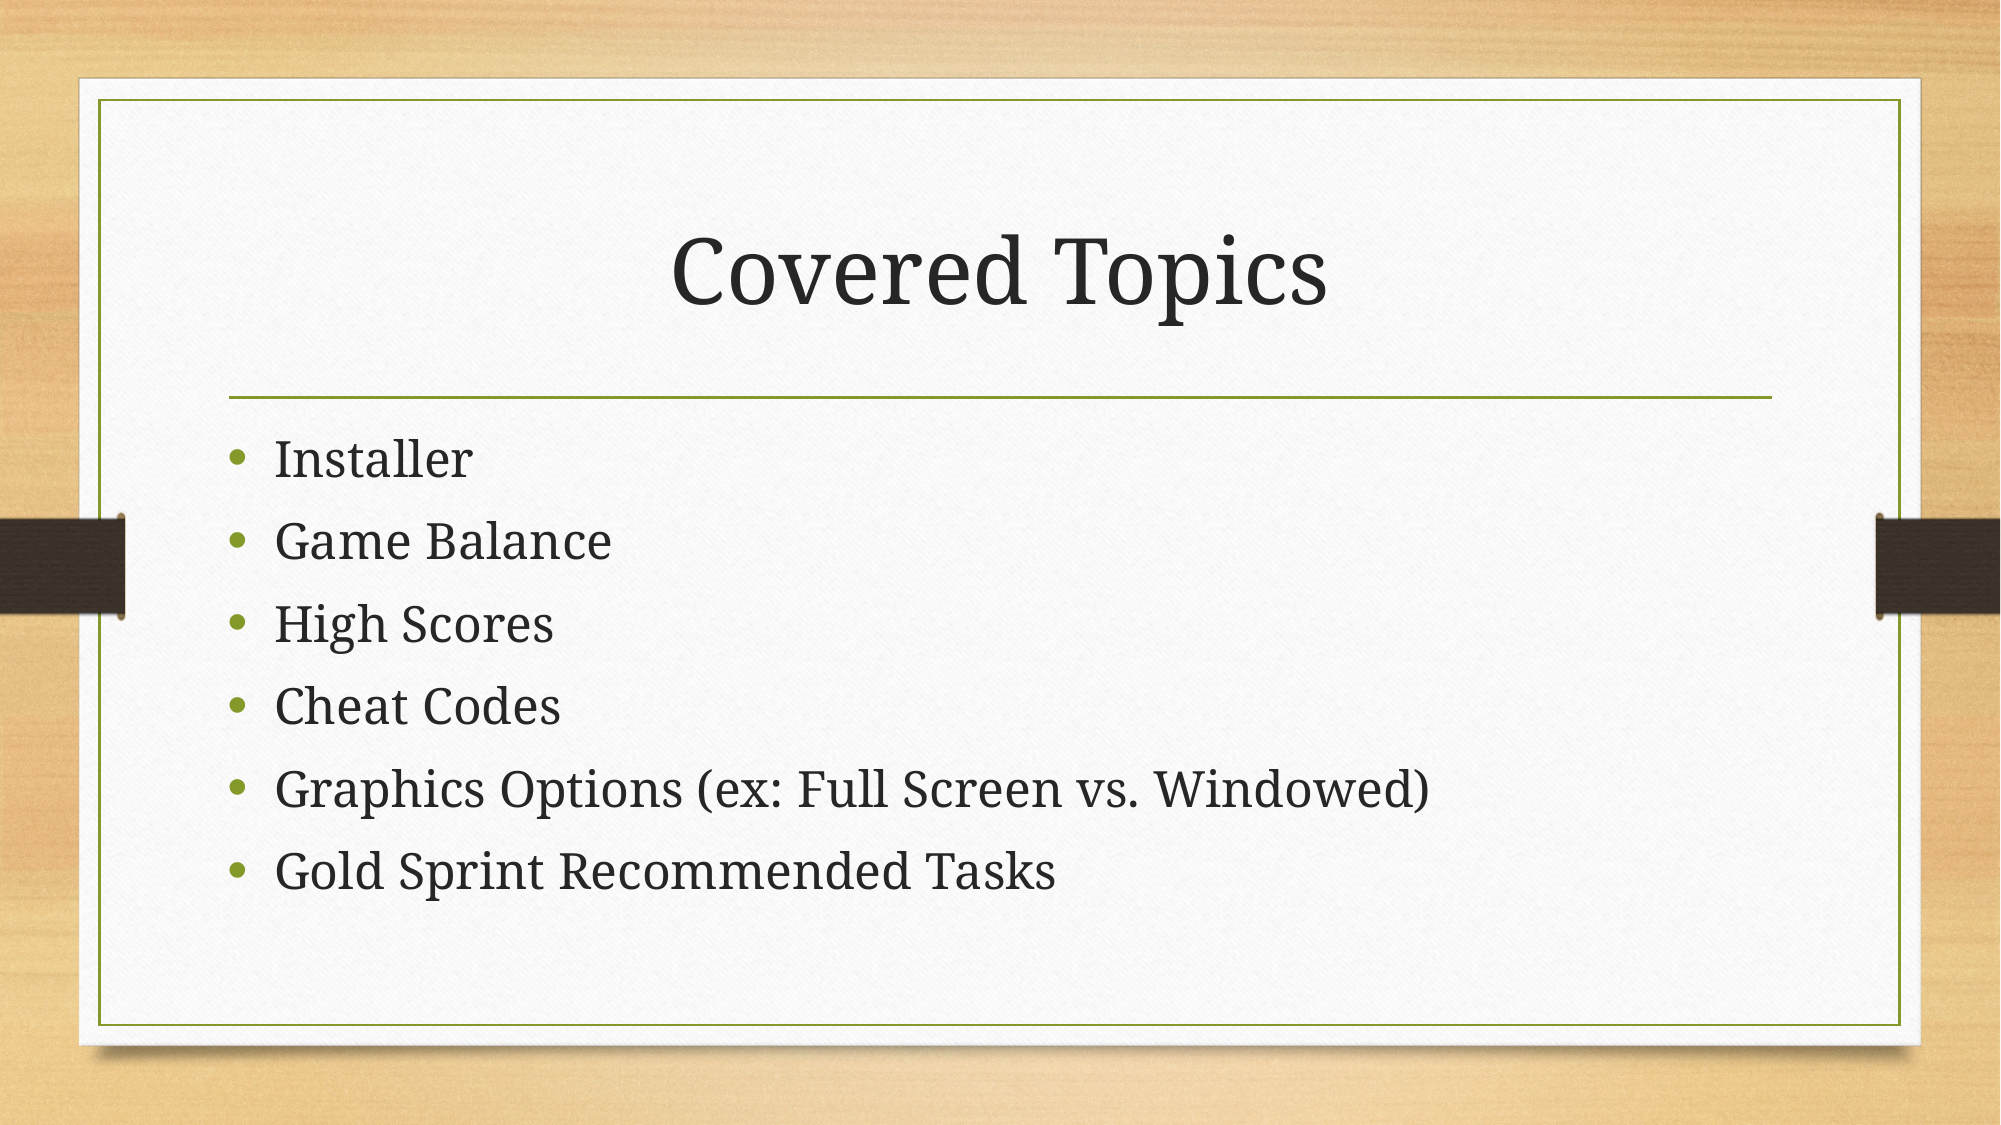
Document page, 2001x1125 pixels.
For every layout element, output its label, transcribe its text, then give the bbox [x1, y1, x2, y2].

list Installer Game Balance High Scores Cheat Codes Graphics Options (ex: Full Screen vs. Windowed) Gold Sprint Recommended Tasks [212, 419, 1788, 964]
title Covered Topics [212, 161, 1788, 375]
picture [0, 0, 2001, 1125]
